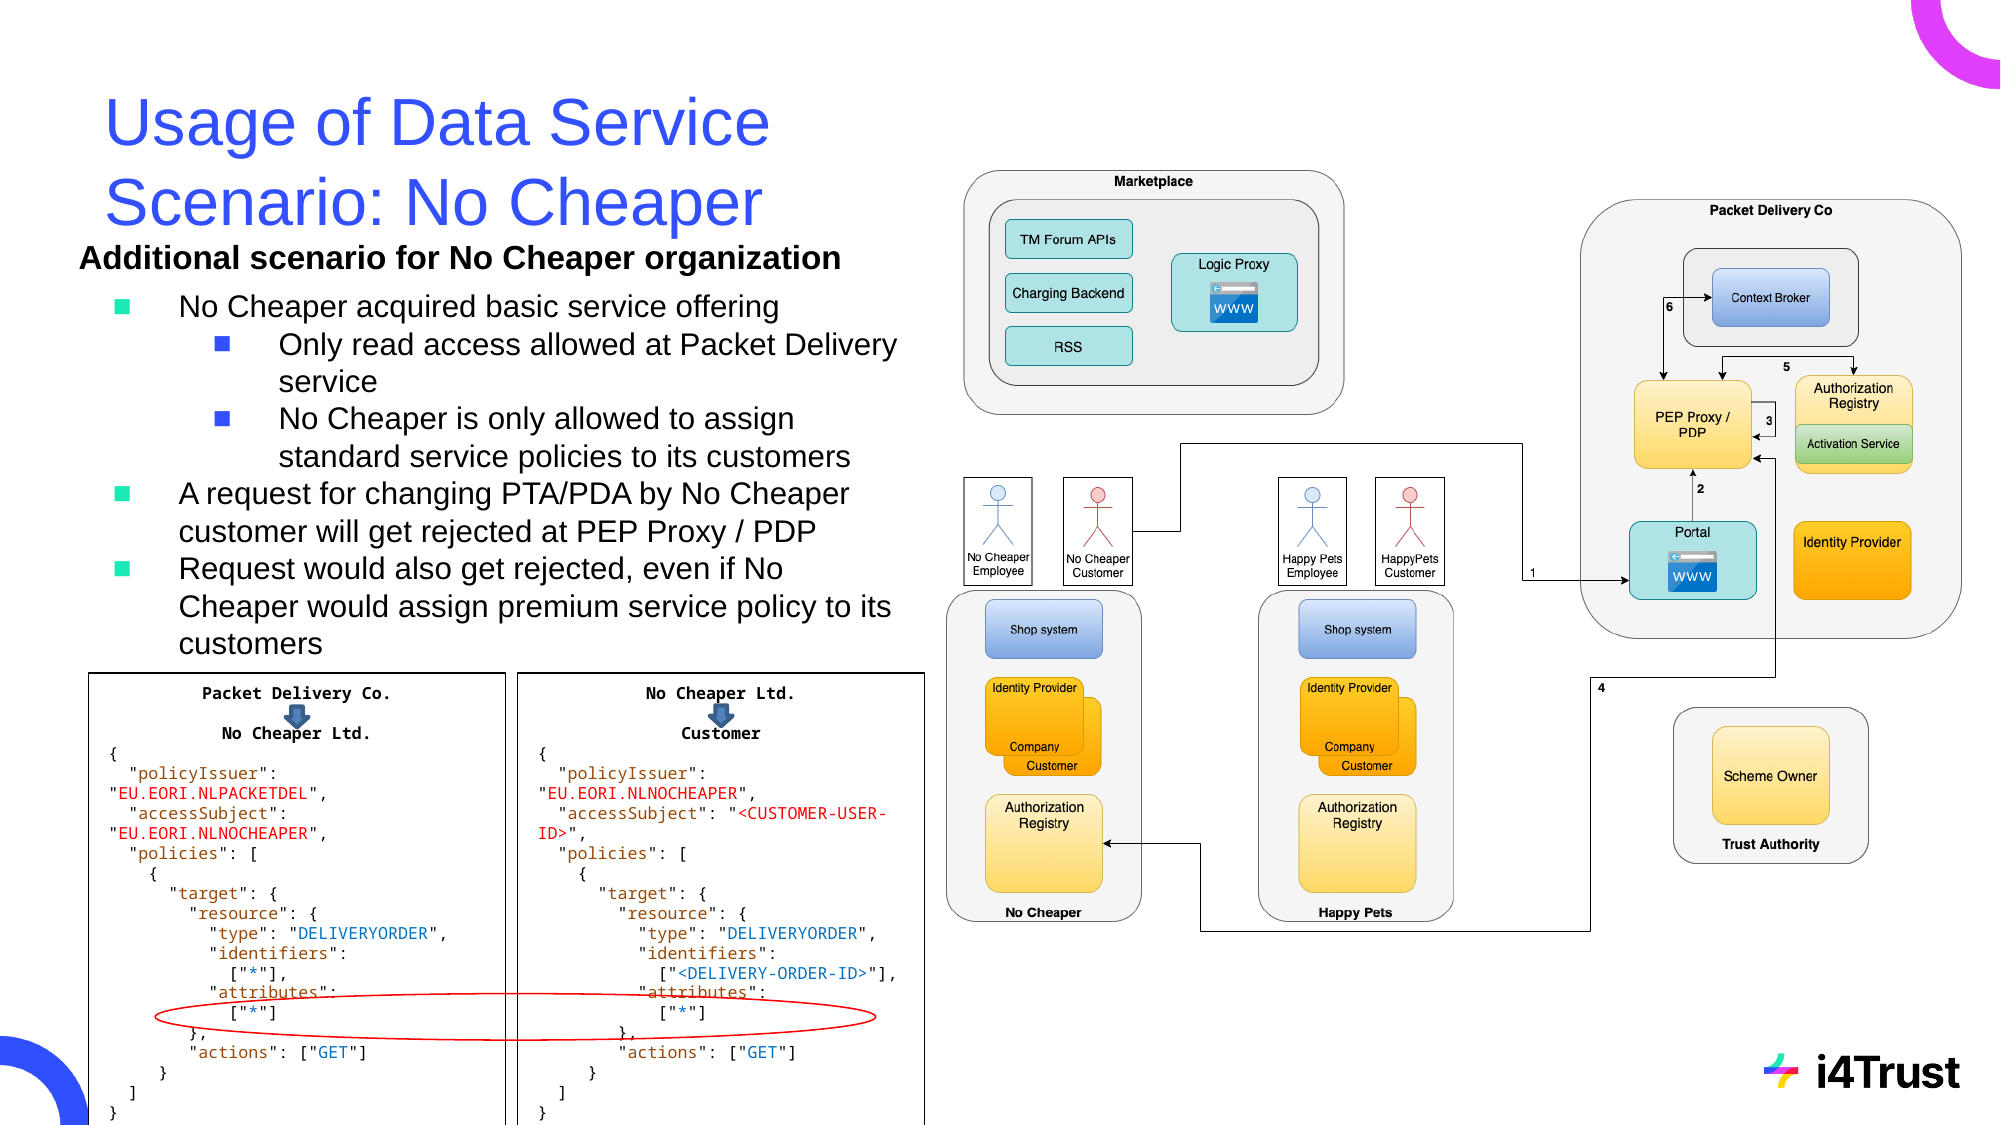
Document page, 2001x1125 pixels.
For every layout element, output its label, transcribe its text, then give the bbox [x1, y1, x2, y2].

text_box No Cheaper Ltd. Customer { "policyIssuer": "EU.EORI.NLNOCHEAPER", "accessSubject": "<CUSTOMER-USER-ID>", "policies": [ { "target": { "resource": { "type": "DELIVERYORDER", "identifiers": ["<DELIVERY-ORDER-ID>"], "attributes": ["*"] }, "actions": ["GET"] } ] } [517, 672, 925, 1125]
list Additional scenario for No Cheaper organization No Cheaper acquired basic service offering Only read access allowed at Packet Delivery service No Cheaper is only allowed to assign standard service policies to its customers A request for changing PTA/PDA by No Cheaper customer will get rejected at PEP Proxy / PDP Request would also get rejected, even if No Cheaper would assign premium service policy to its customers [78, 236, 904, 657]
picture [1763, 1043, 1961, 1099]
title Usage of Data Service Scenario: No Cheaper [104, 78, 2001, 299]
picture [936, 169, 1971, 941]
text_box [709, 705, 733, 727]
picture [0, 1036, 88, 1125]
text_box Packet Delivery Co. No Cheaper Ltd. { "policyIssuer": "EU.EORI.NLPACKETDEL", "accessSubject": "EU.EORI.NLNOCHEAPER", "policies": [ { "target": { "resource": { "type": "DELIVERYORDER", "identifiers": ["*"], "attributes": ["*"] }, "actions": ["GET"] } ] } [88, 672, 506, 1125]
text_box [155, 993, 876, 1041]
text_box [285, 706, 309, 728]
picture [1911, 0, 2001, 78]
